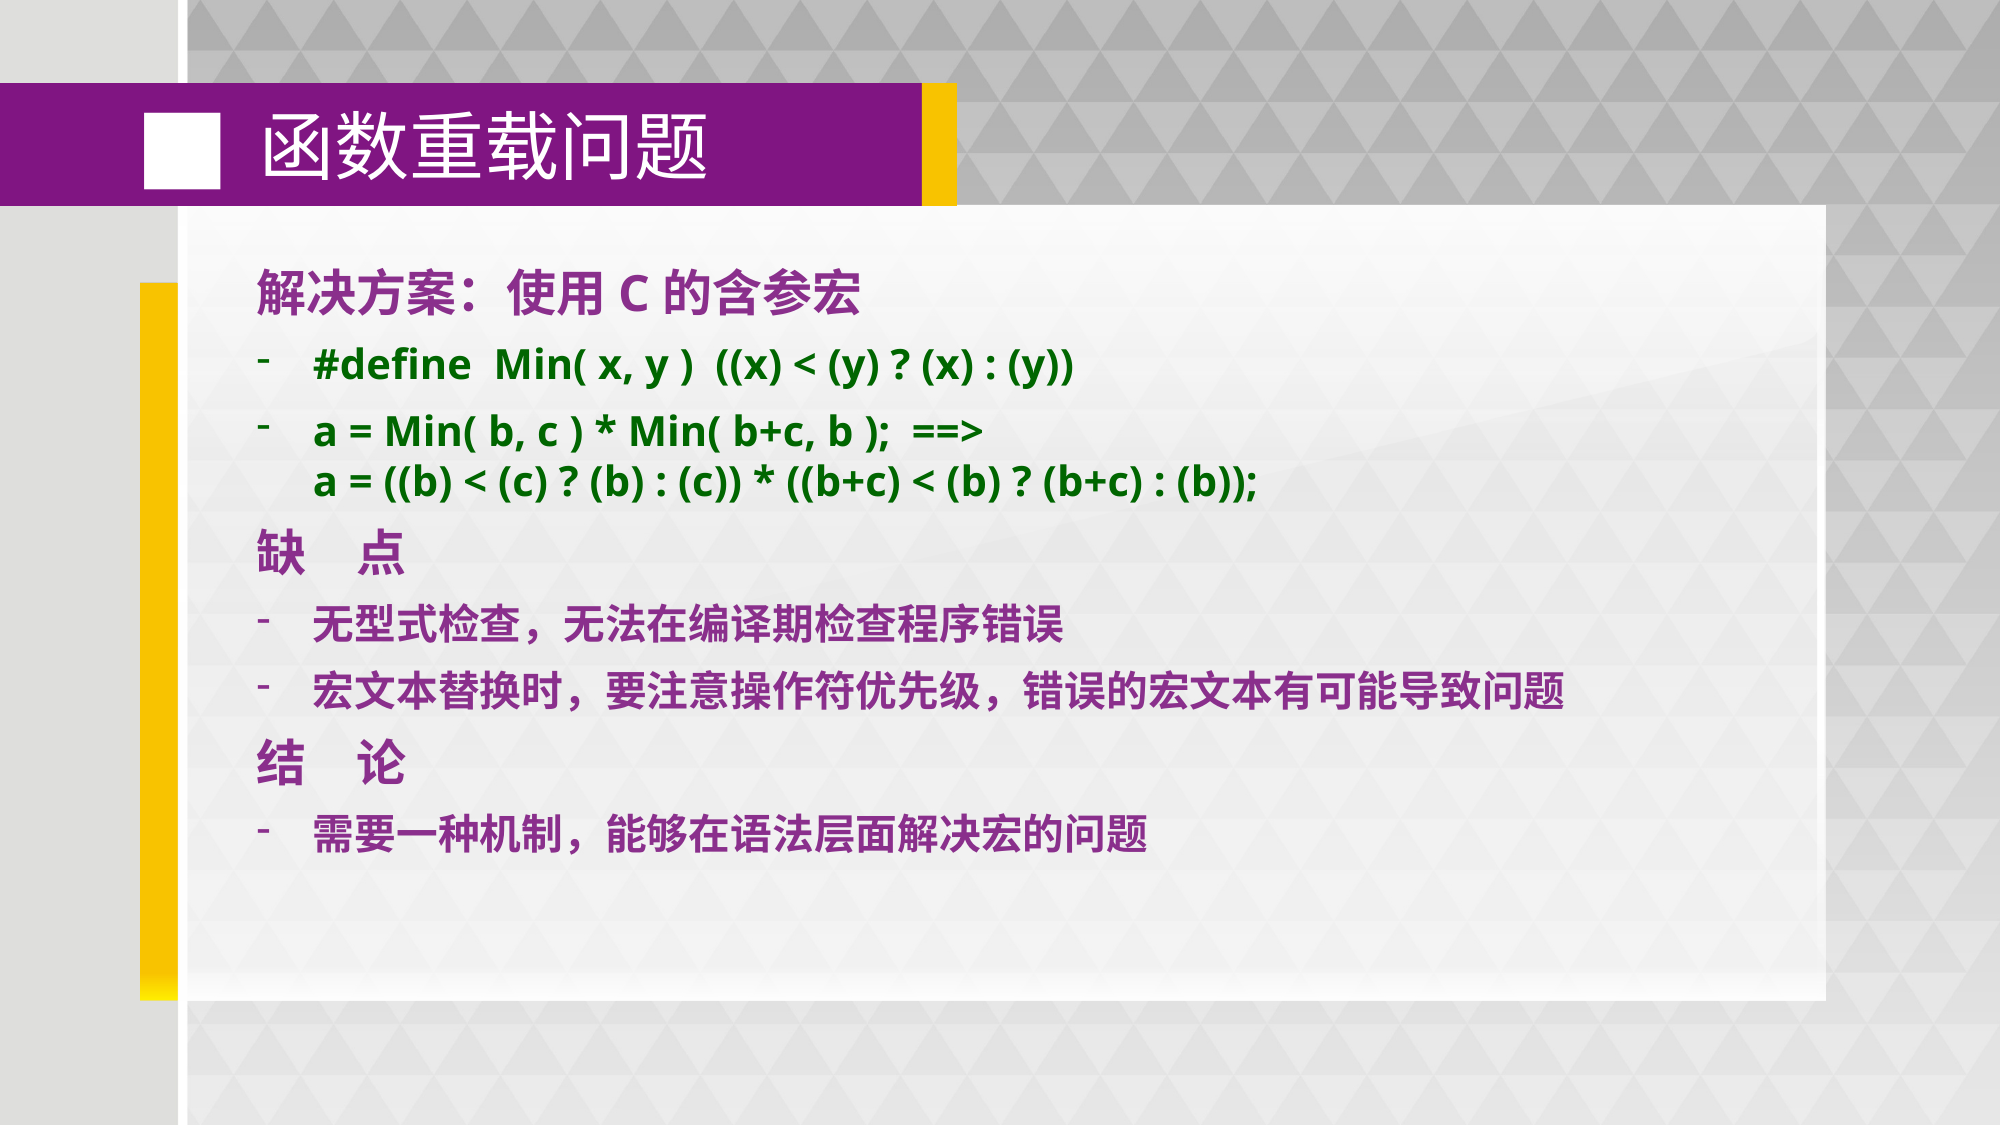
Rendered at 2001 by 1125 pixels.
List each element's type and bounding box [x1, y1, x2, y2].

text_box [120, 69, 727, 206]
picture [0, 0, 2000, 1125]
